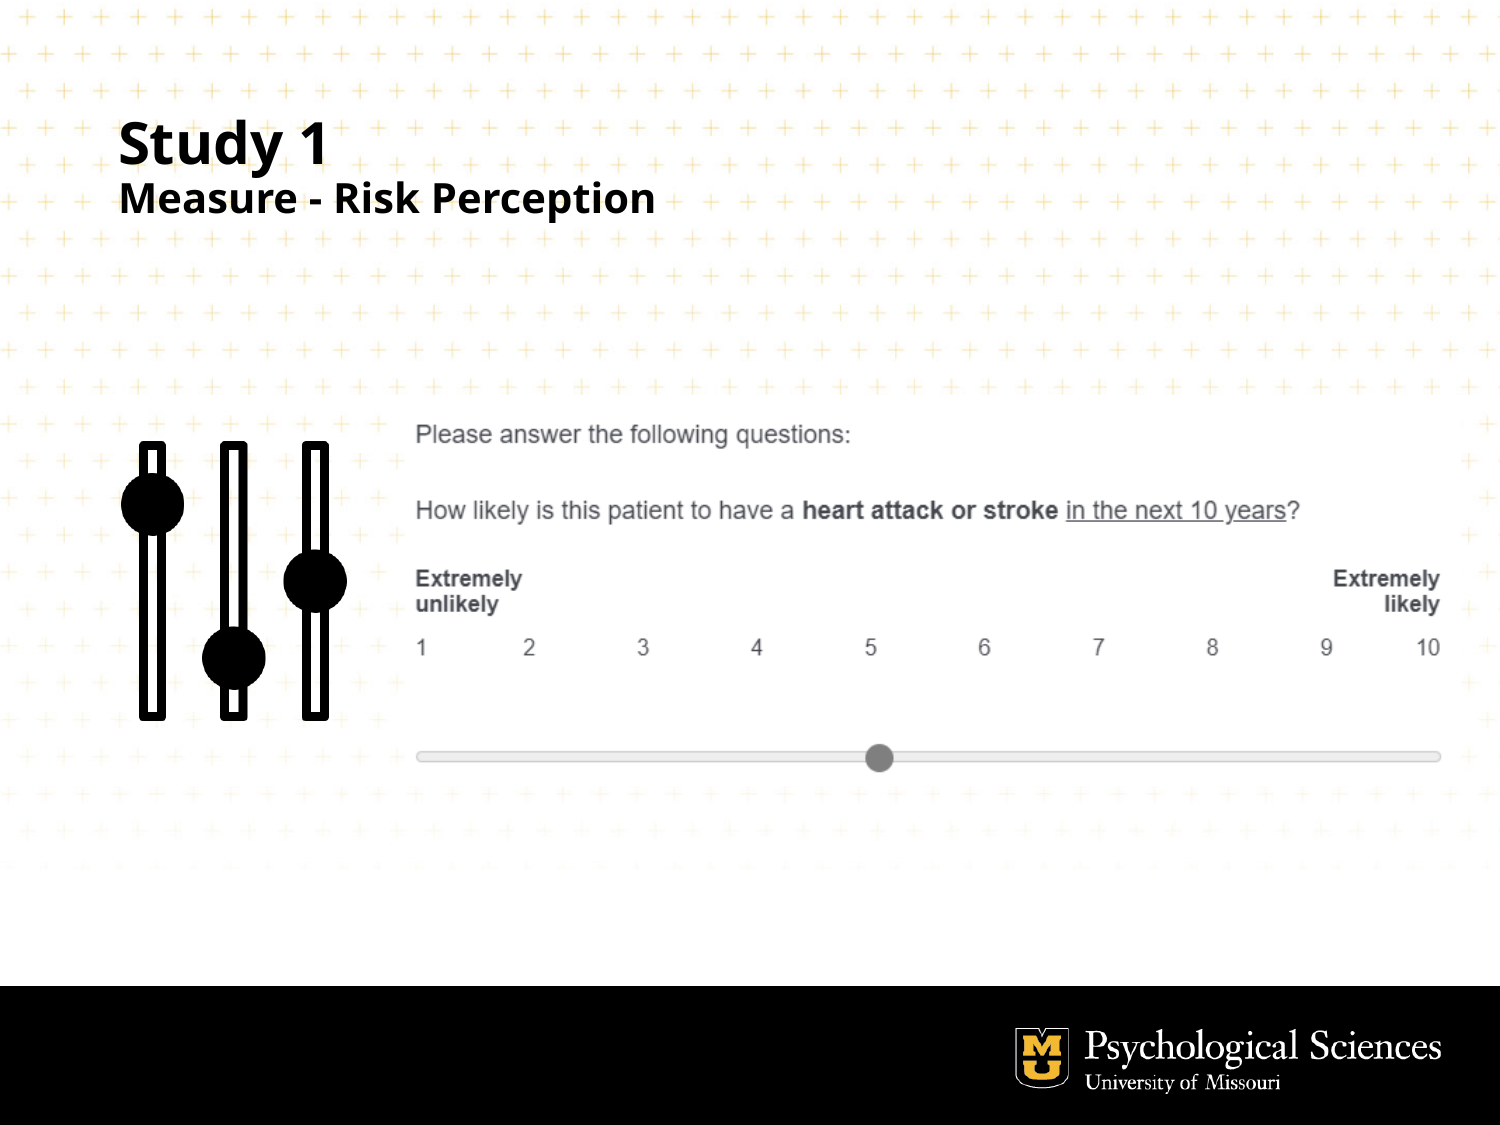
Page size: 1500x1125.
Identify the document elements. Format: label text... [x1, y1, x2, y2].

picture [1015, 1028, 1441, 1094]
picture [0, 0, 1500, 986]
title Study 1 Measure - Risk Perception [103, 59, 1397, 278]
